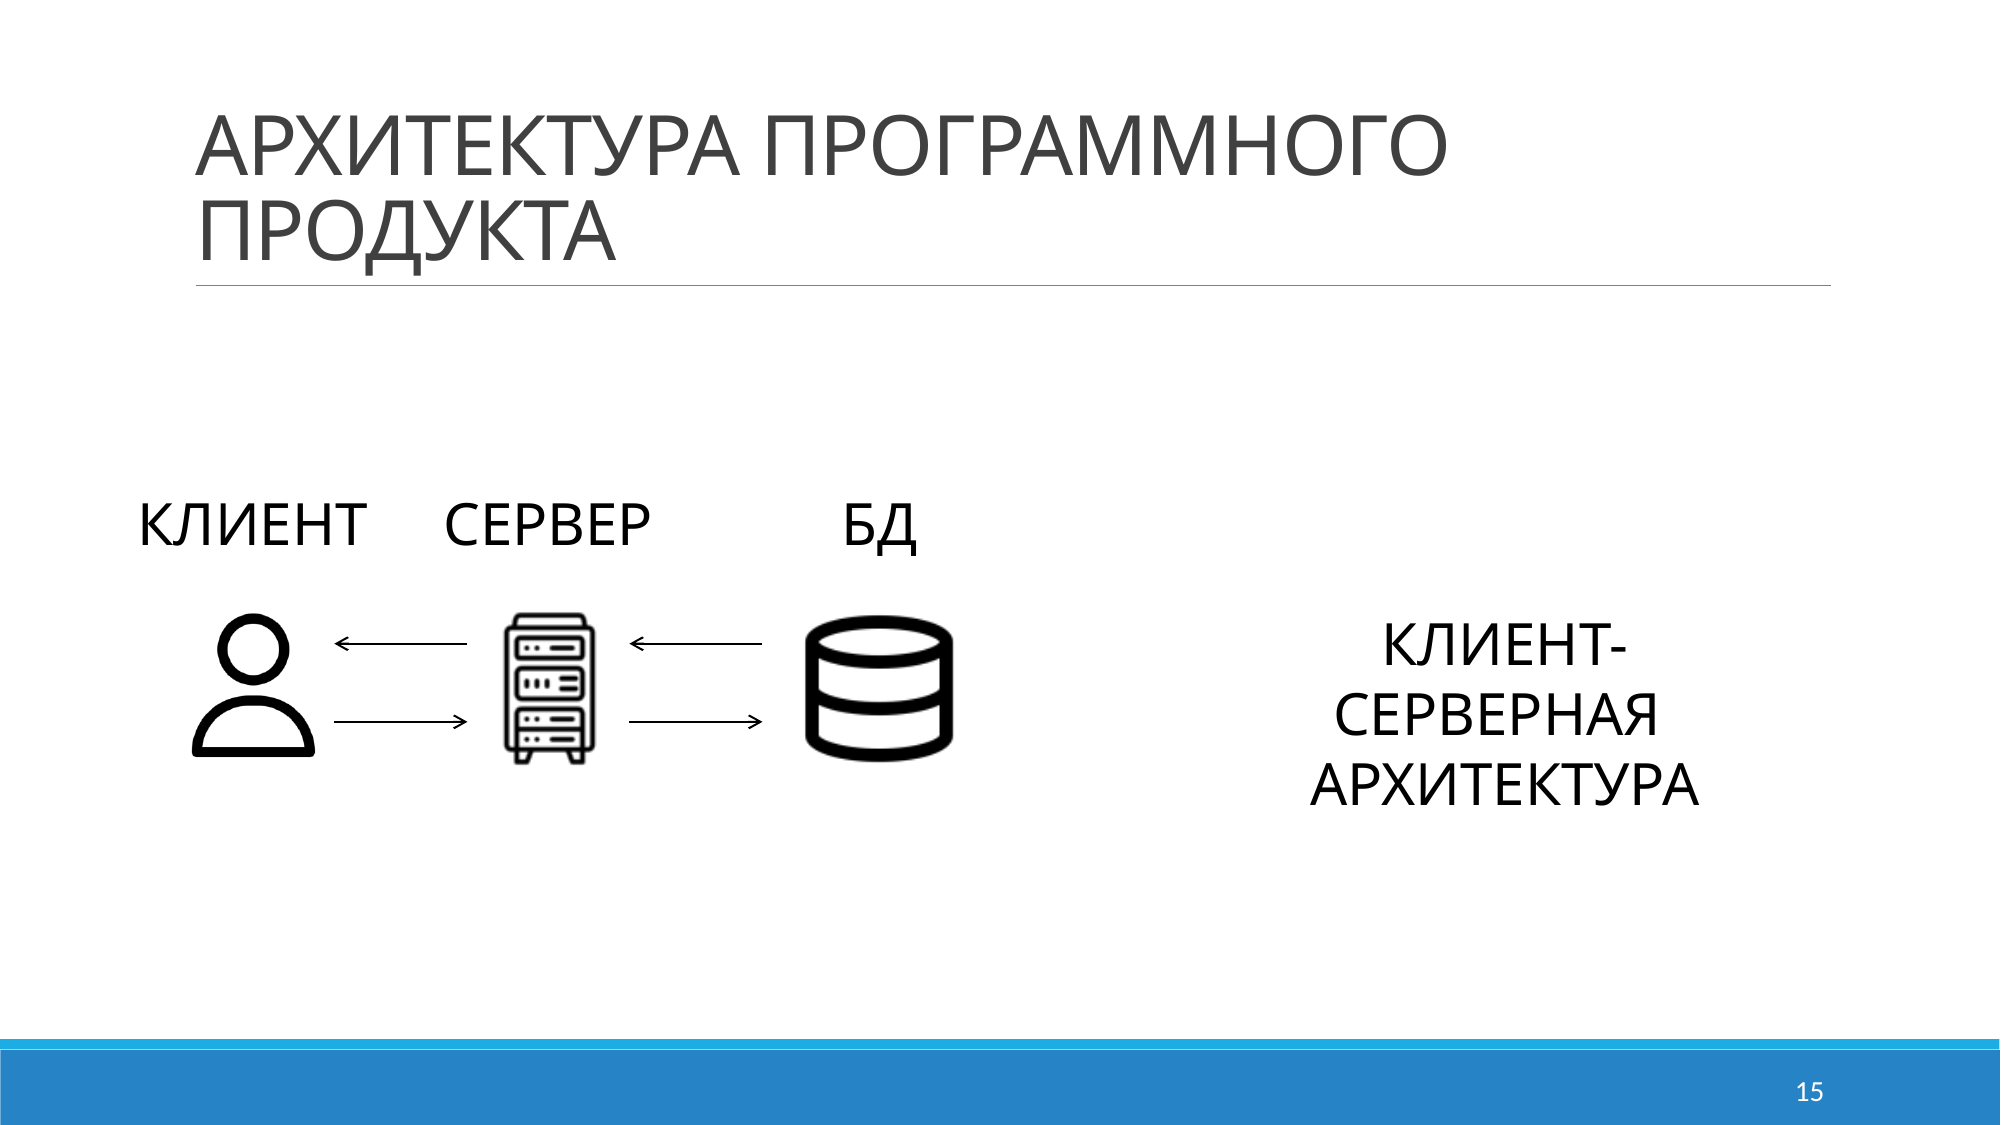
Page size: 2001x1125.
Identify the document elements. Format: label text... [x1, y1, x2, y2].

slide_number 15 [1624, 1059, 1840, 1120]
title АРХИТЕКТУРА ПРОГРАММНОГО ПРОДУКТА [180, 47, 1885, 285]
picture [466, 606, 633, 773]
text_box КЛИЕНТ [105, 479, 400, 565]
text_box КЛИЕНТ-СЕРВЕРНАЯ АРХИТЕКТУРА [1209, 600, 1800, 825]
text_box СЕРВЕР [400, 479, 696, 565]
text_box БД [731, 479, 1028, 565]
picture [799, 608, 960, 770]
picture [171, 602, 335, 767]
